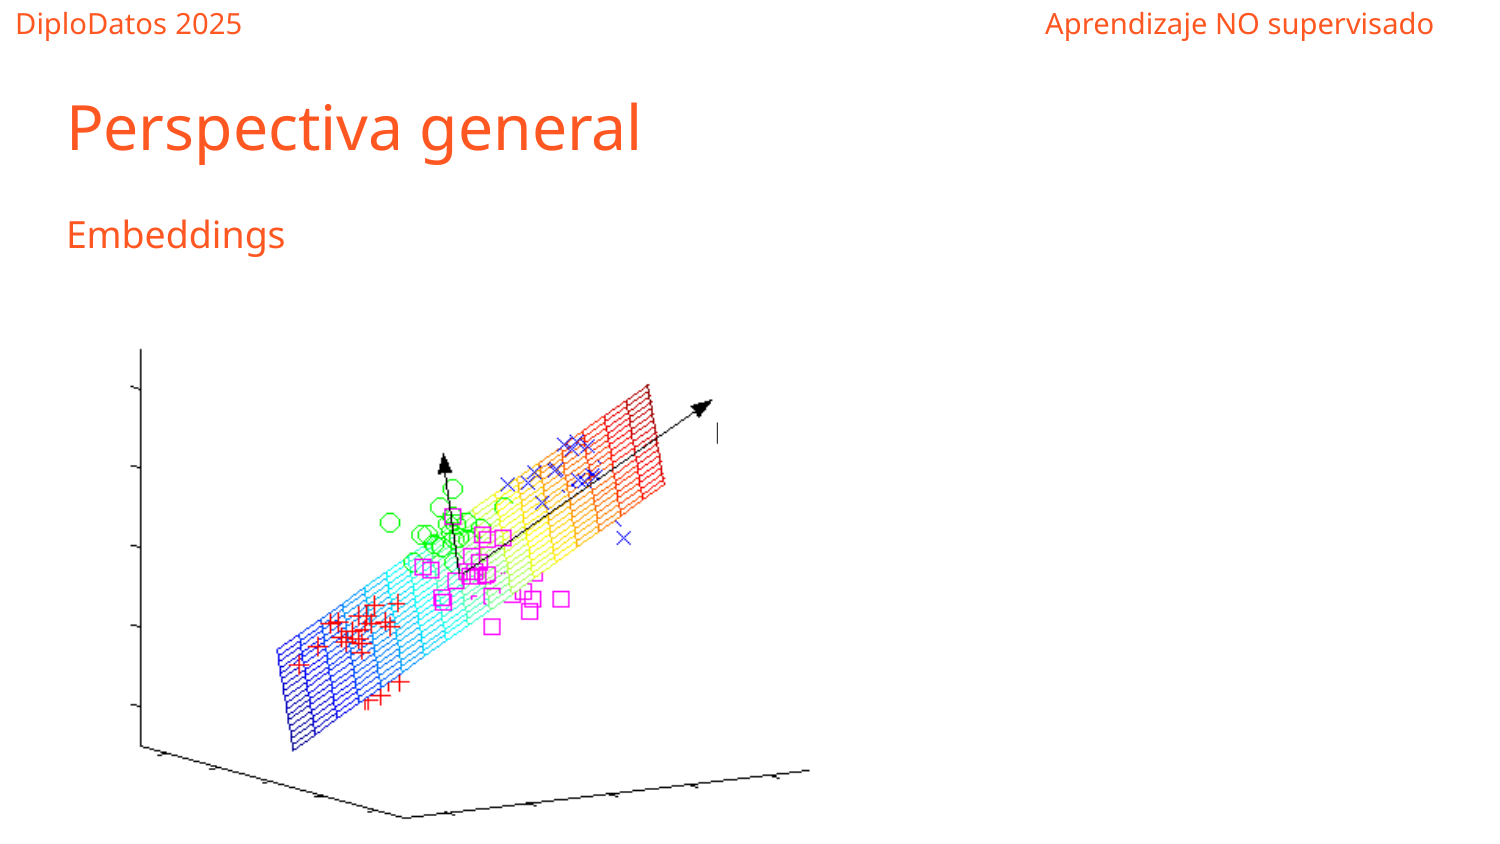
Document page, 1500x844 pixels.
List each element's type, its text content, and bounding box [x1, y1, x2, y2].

text_box Perspectiva general [51, 72, 1449, 167]
text_box Embeddings [51, 189, 1449, 750]
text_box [116, 332, 815, 825]
